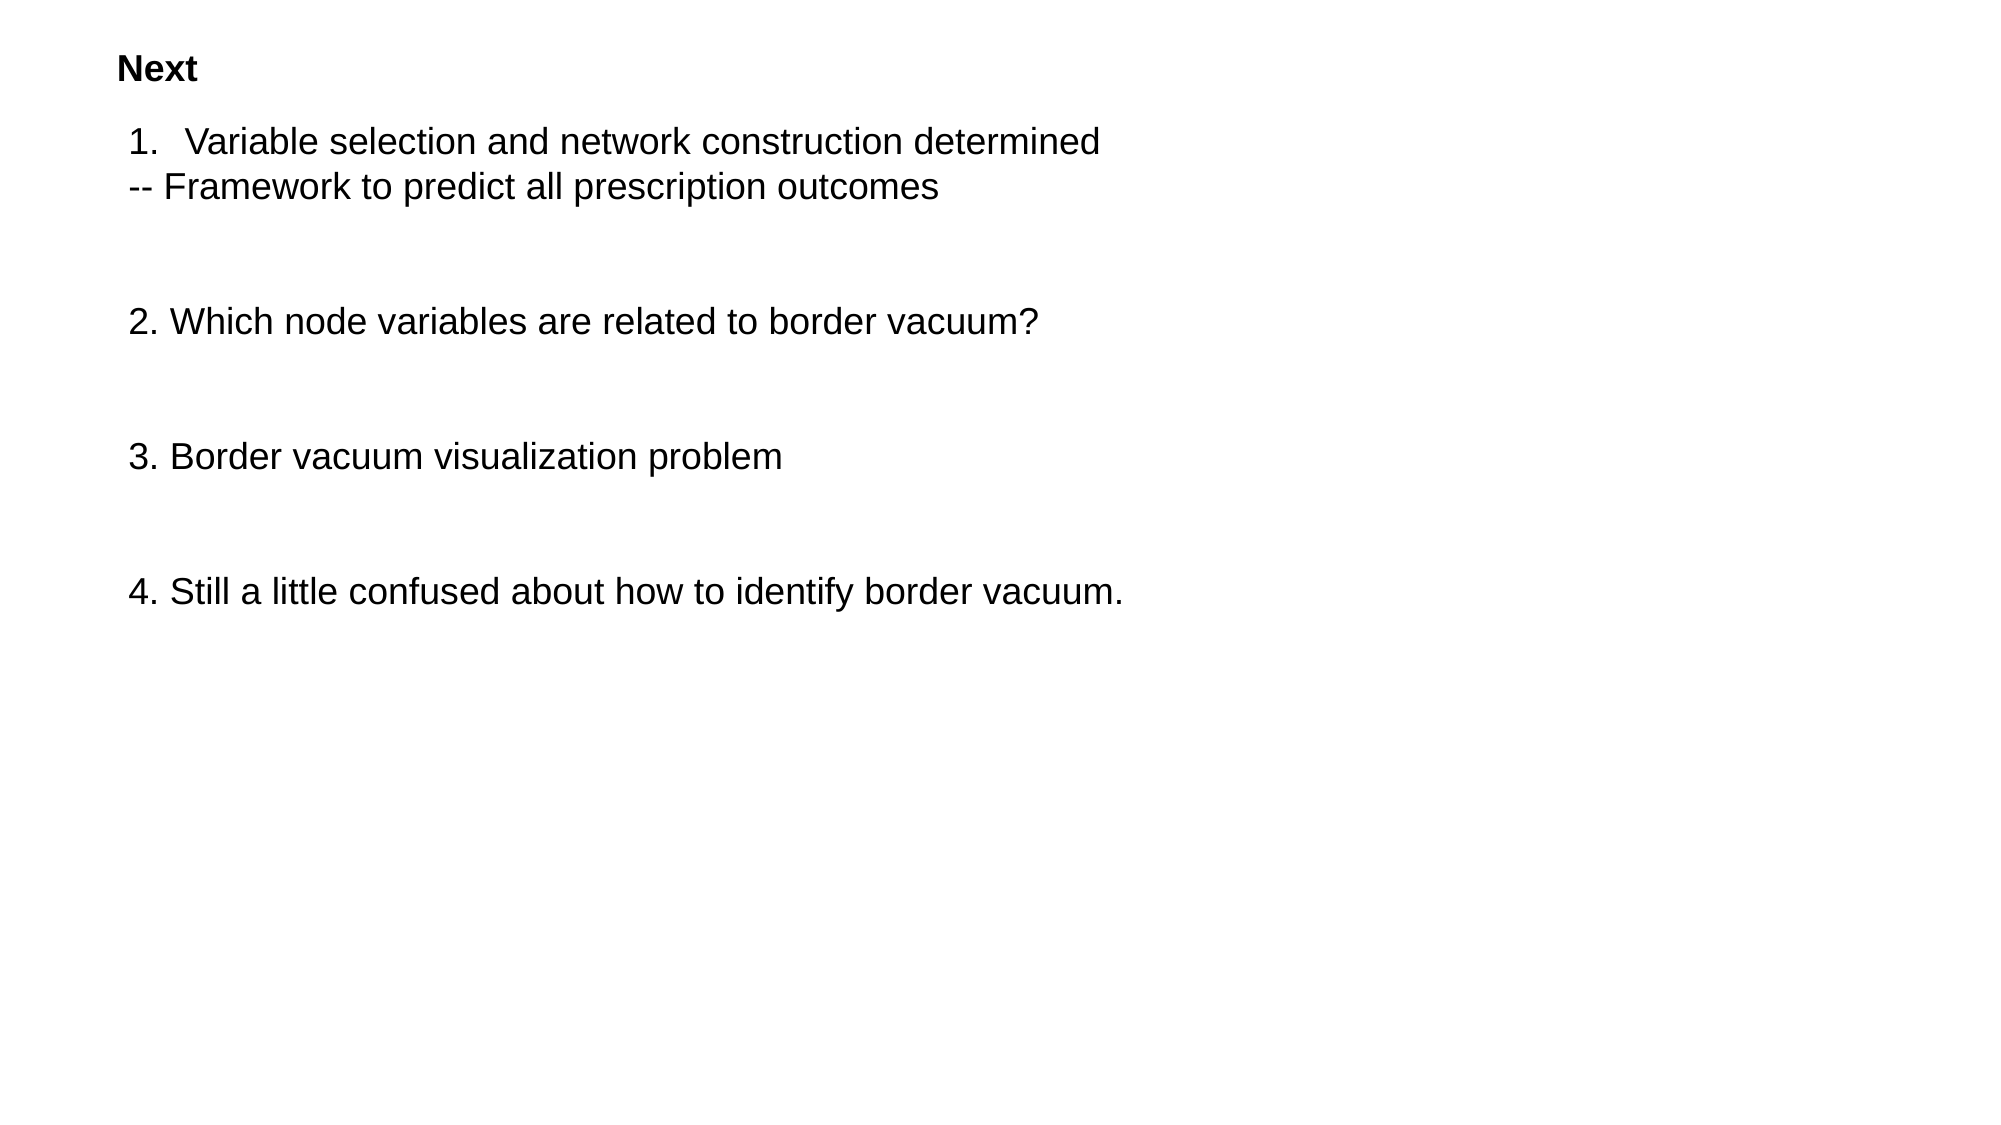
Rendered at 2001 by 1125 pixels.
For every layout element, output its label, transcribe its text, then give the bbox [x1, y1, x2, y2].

text_box Next [102, 36, 1029, 97]
text_box Variable selection and network construction determined -- Framework to predict all prescription outcomes 2. Which node variables are related to border vacuum? 3. Border vacuum visualization problem 4. Still a little confused about how to identify border vacuum. [113, 109, 1178, 620]
